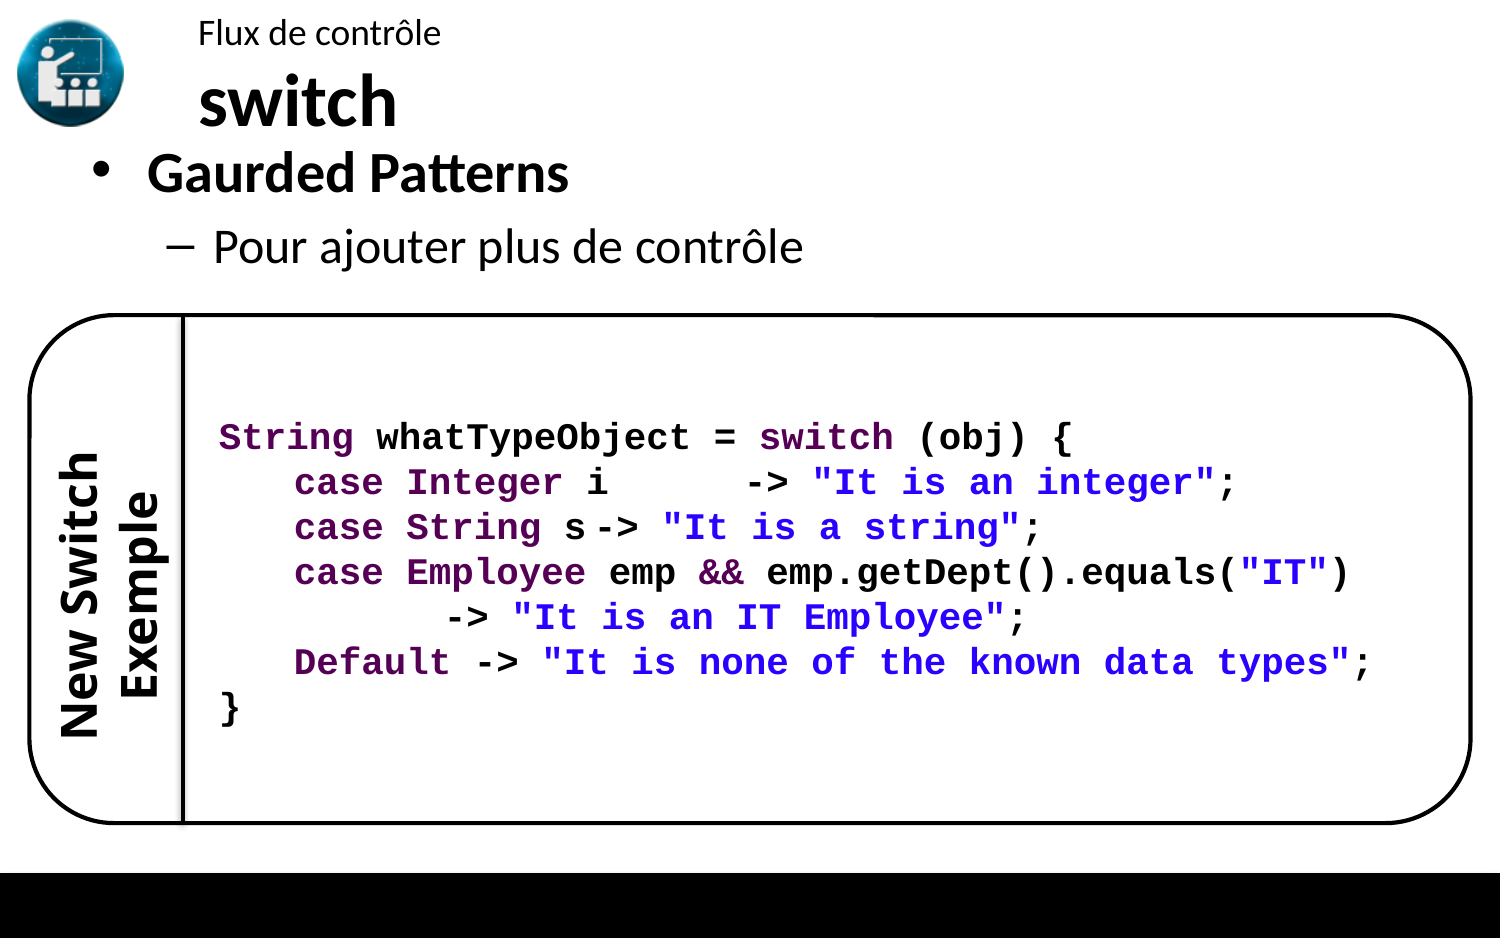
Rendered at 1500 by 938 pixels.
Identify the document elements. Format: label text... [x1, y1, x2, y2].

text_box [419, 28, 450, 90]
text_box String whatTypeObject = switch (obj) { case Integer i -> "It is an integer"; case String s -> "It is a string"; case Employee emp && emp.getDept().equals("IT") -> "It is an IT Employee"; Default -> "It is none of the known data types"; } [27, 313, 1473, 826]
picture [17, 19, 125, 127]
title switch [183, 56, 1459, 138]
list Flux de contrôle [183, 0, 1459, 56]
picture [49, 37, 102, 75]
text_box New Switch Exemple [39, 399, 175, 794]
list Gaurded Patterns Pour ajouter plus de contrôle [76, 126, 1436, 328]
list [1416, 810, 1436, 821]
picture [39, 46, 101, 107]
